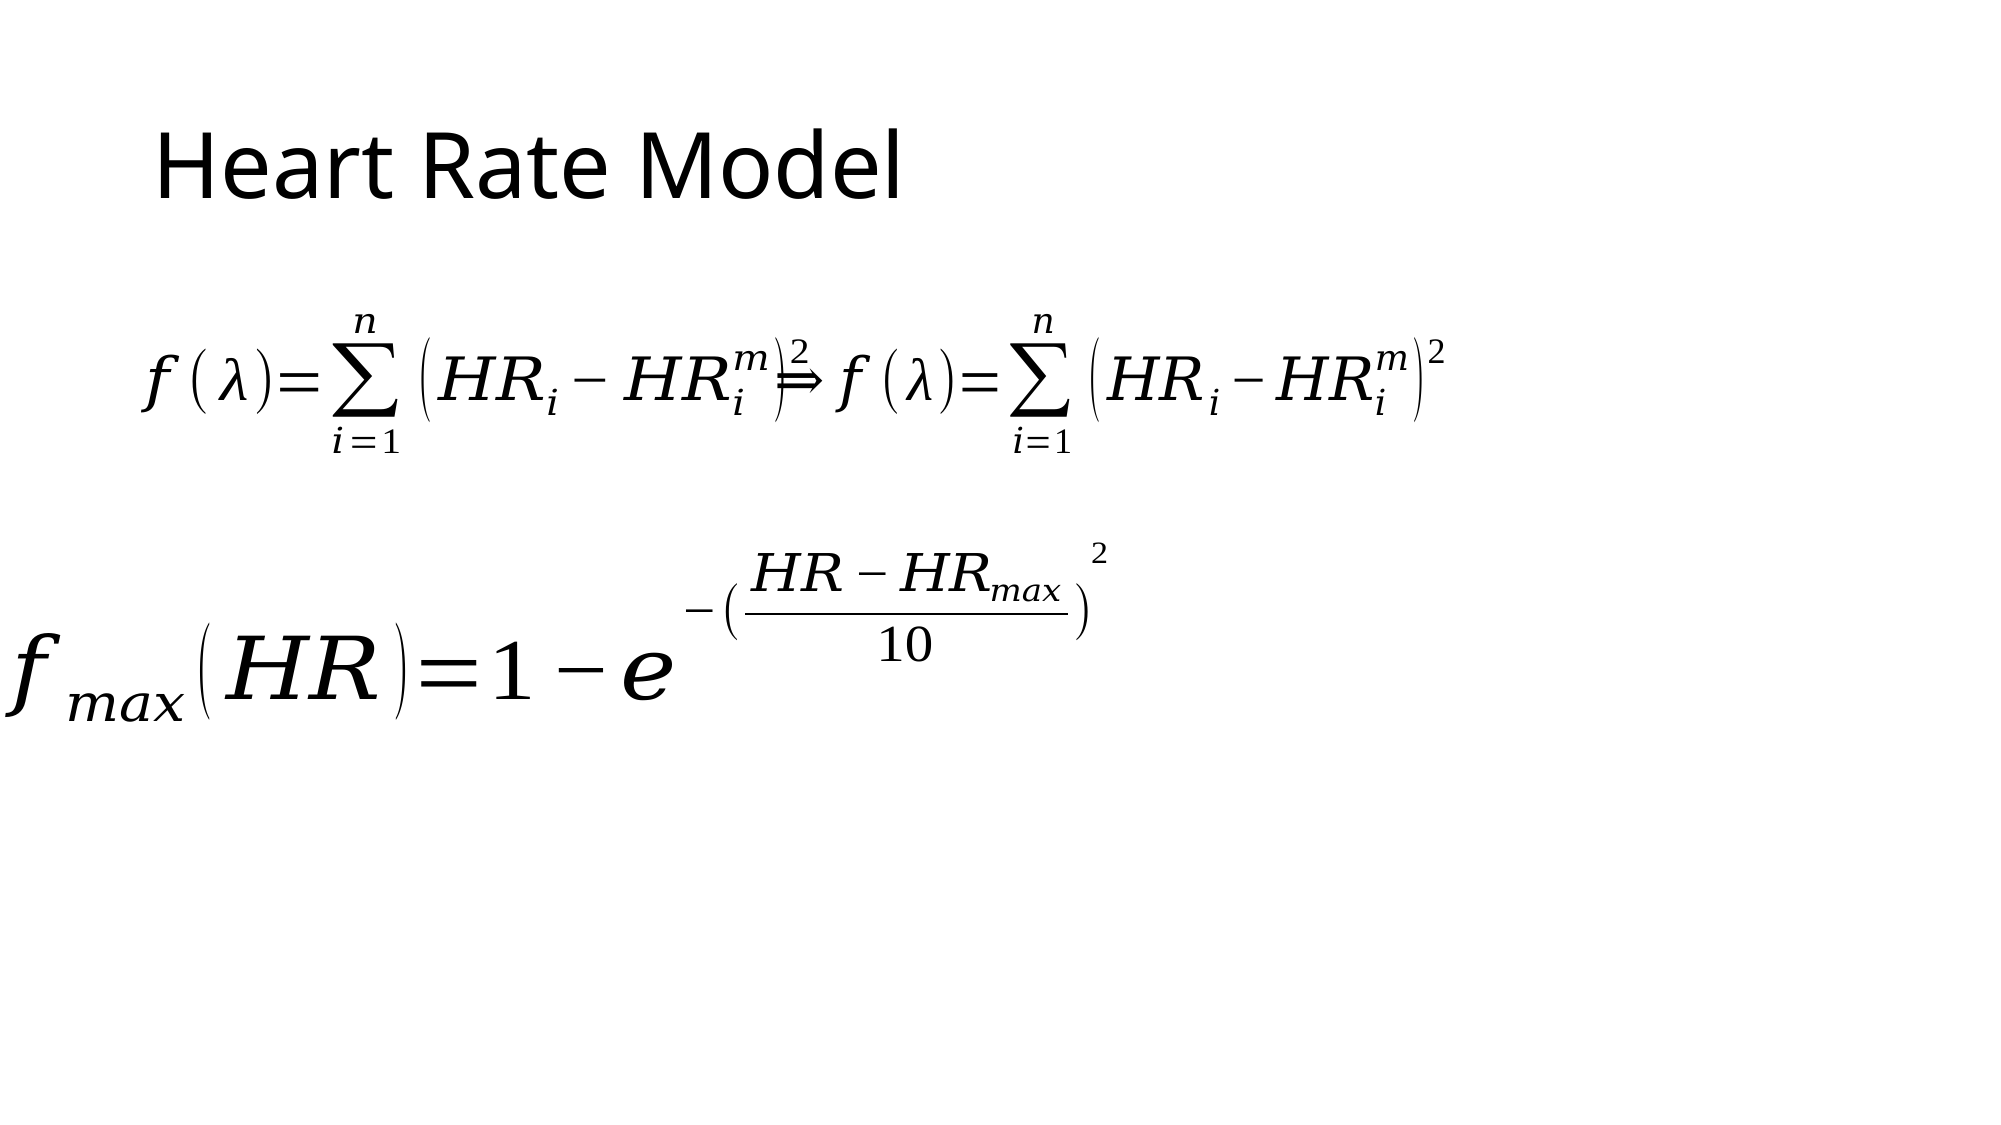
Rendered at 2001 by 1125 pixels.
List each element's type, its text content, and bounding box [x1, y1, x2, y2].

title Heart Rate Model [137, 59, 1863, 278]
